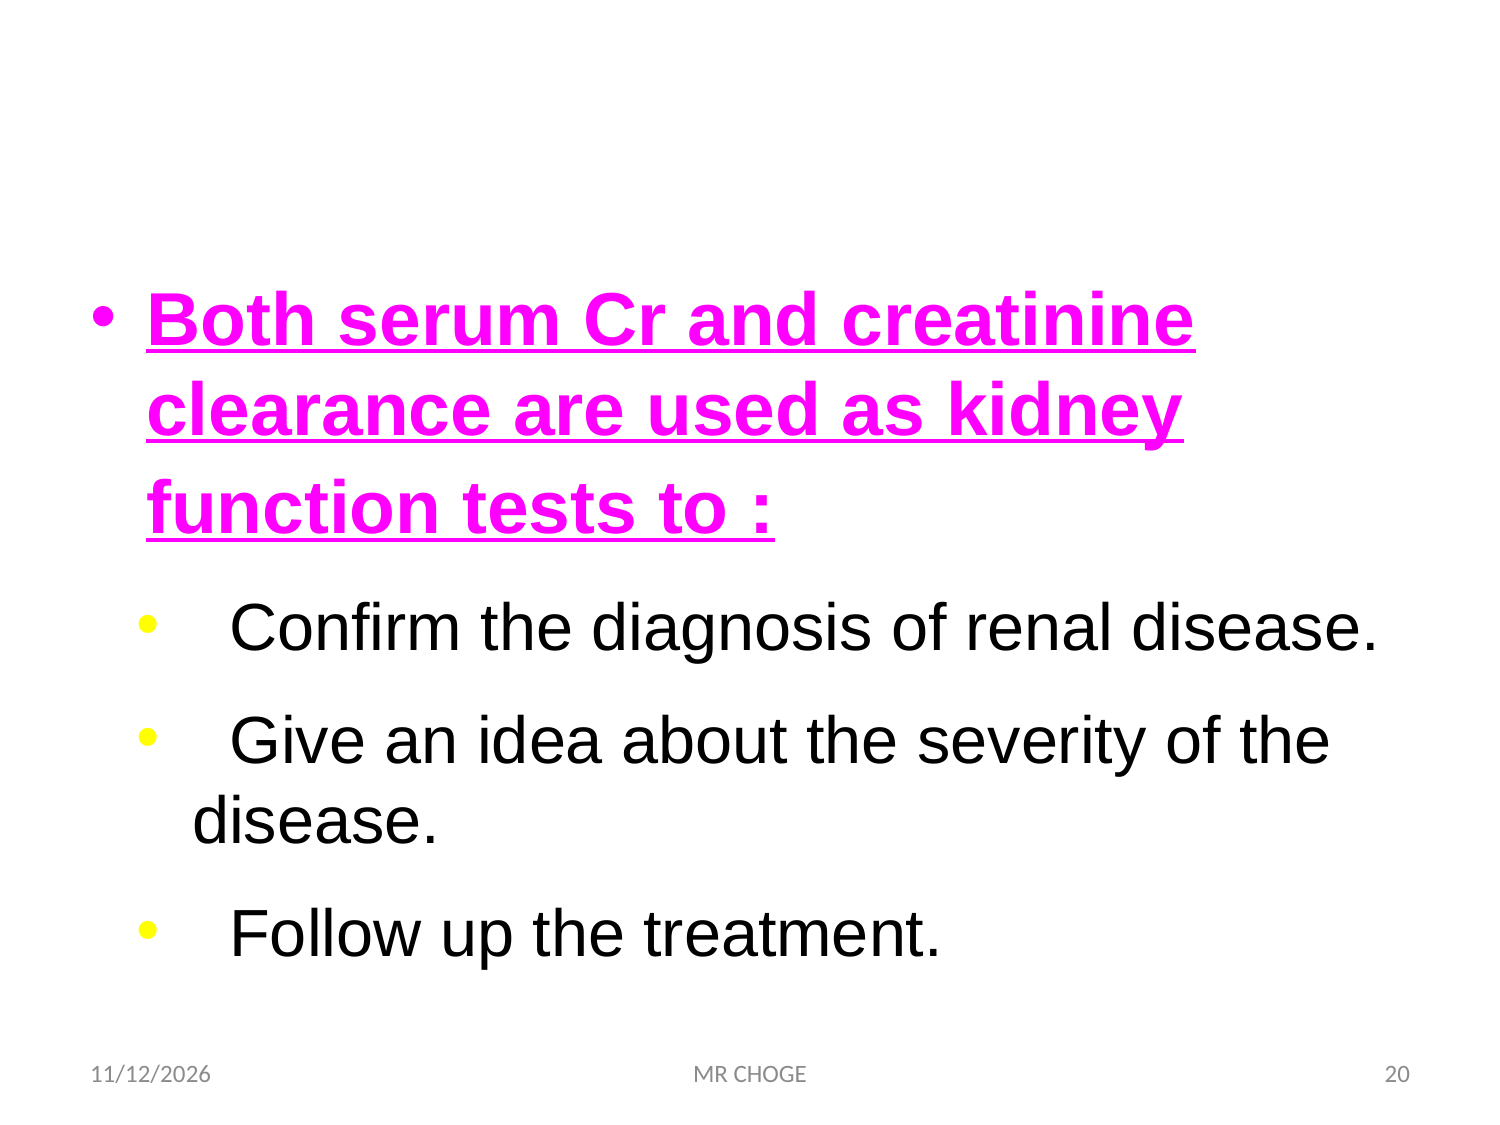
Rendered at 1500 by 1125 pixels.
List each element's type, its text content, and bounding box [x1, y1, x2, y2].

list Both serum Cr and creatinine clearance are used as kidney function tests to : Confirm the diagnosis of renal disease. Give an idea about the severity of the disease. Follow up the treatment. [75, 262, 1425, 1005]
footer MR CHOGE [512, 1042, 988, 1103]
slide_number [75, 1042, 425, 1103]
slide_number 20 [1074, 1042, 1425, 1103]
